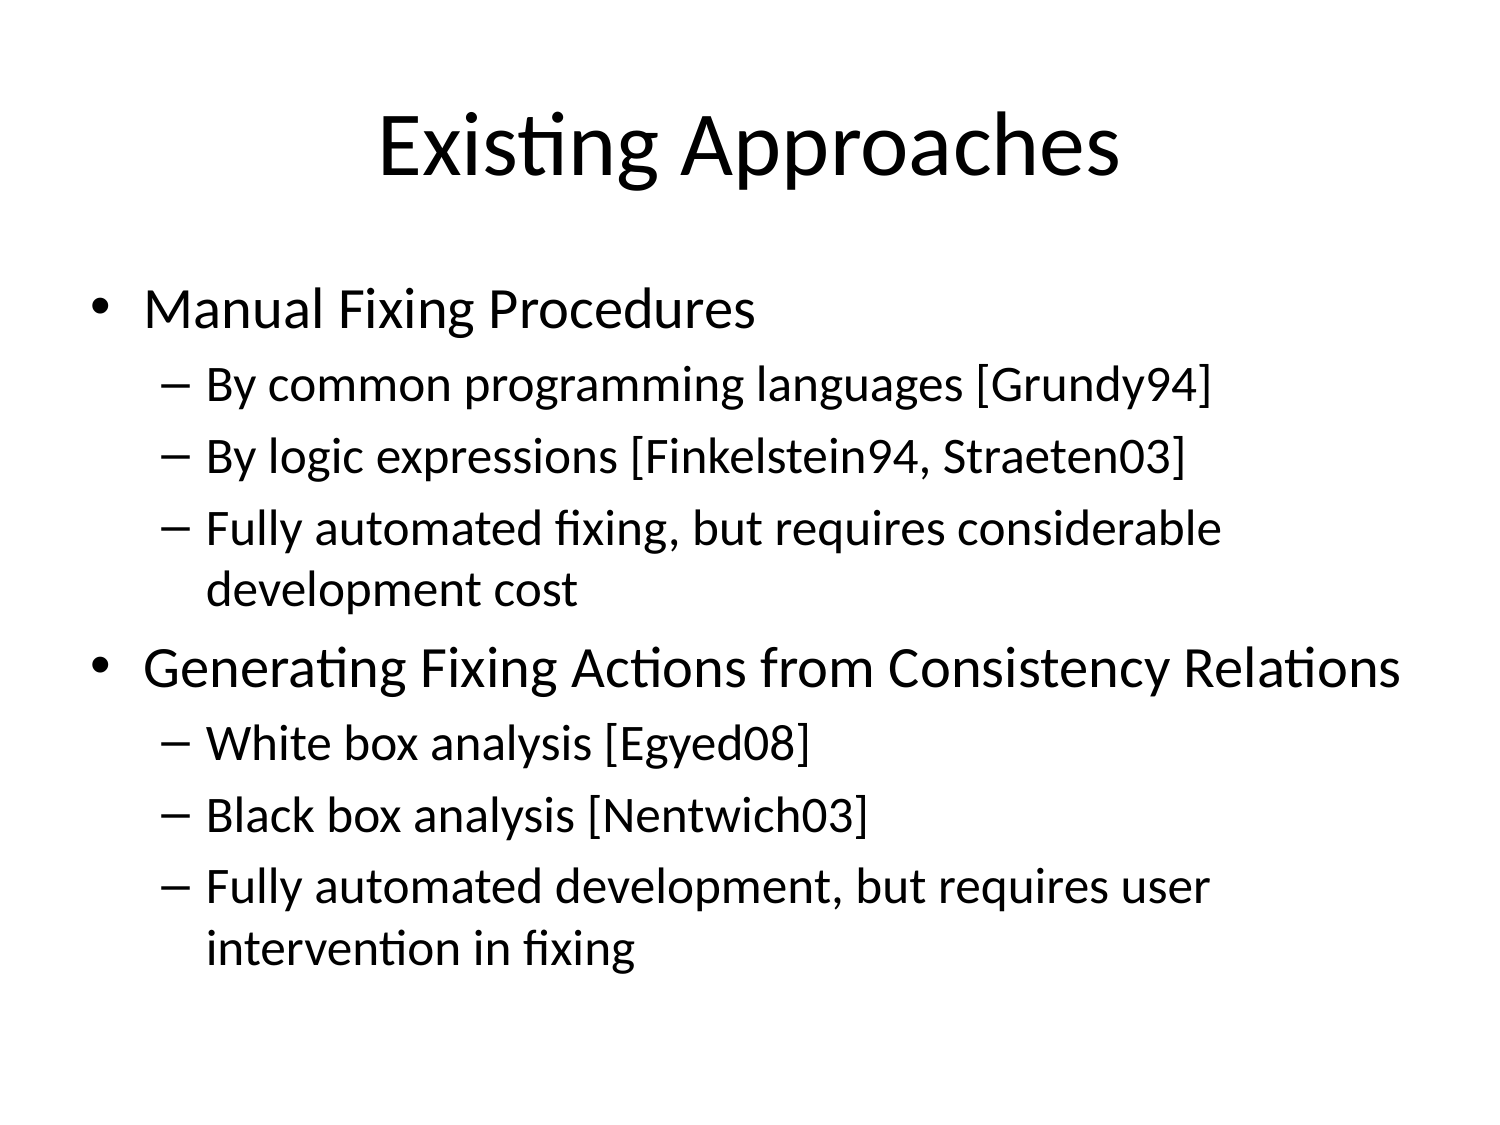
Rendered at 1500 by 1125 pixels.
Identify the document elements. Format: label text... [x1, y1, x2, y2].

list Manual Fixing Procedures By common programming languages [Grundy94] By logic expressions [Finkelstein94, Straeten03] Fully automated fixing, but requires considerable development cost Generating Fixing Actions from Consistency Relations White box analysis [Egyed08] Black box analysis [Nentwich03] Fully automated development, but requires user intervention in fixing [75, 262, 1425, 1005]
title Existing Approaches [75, 45, 1425, 233]
